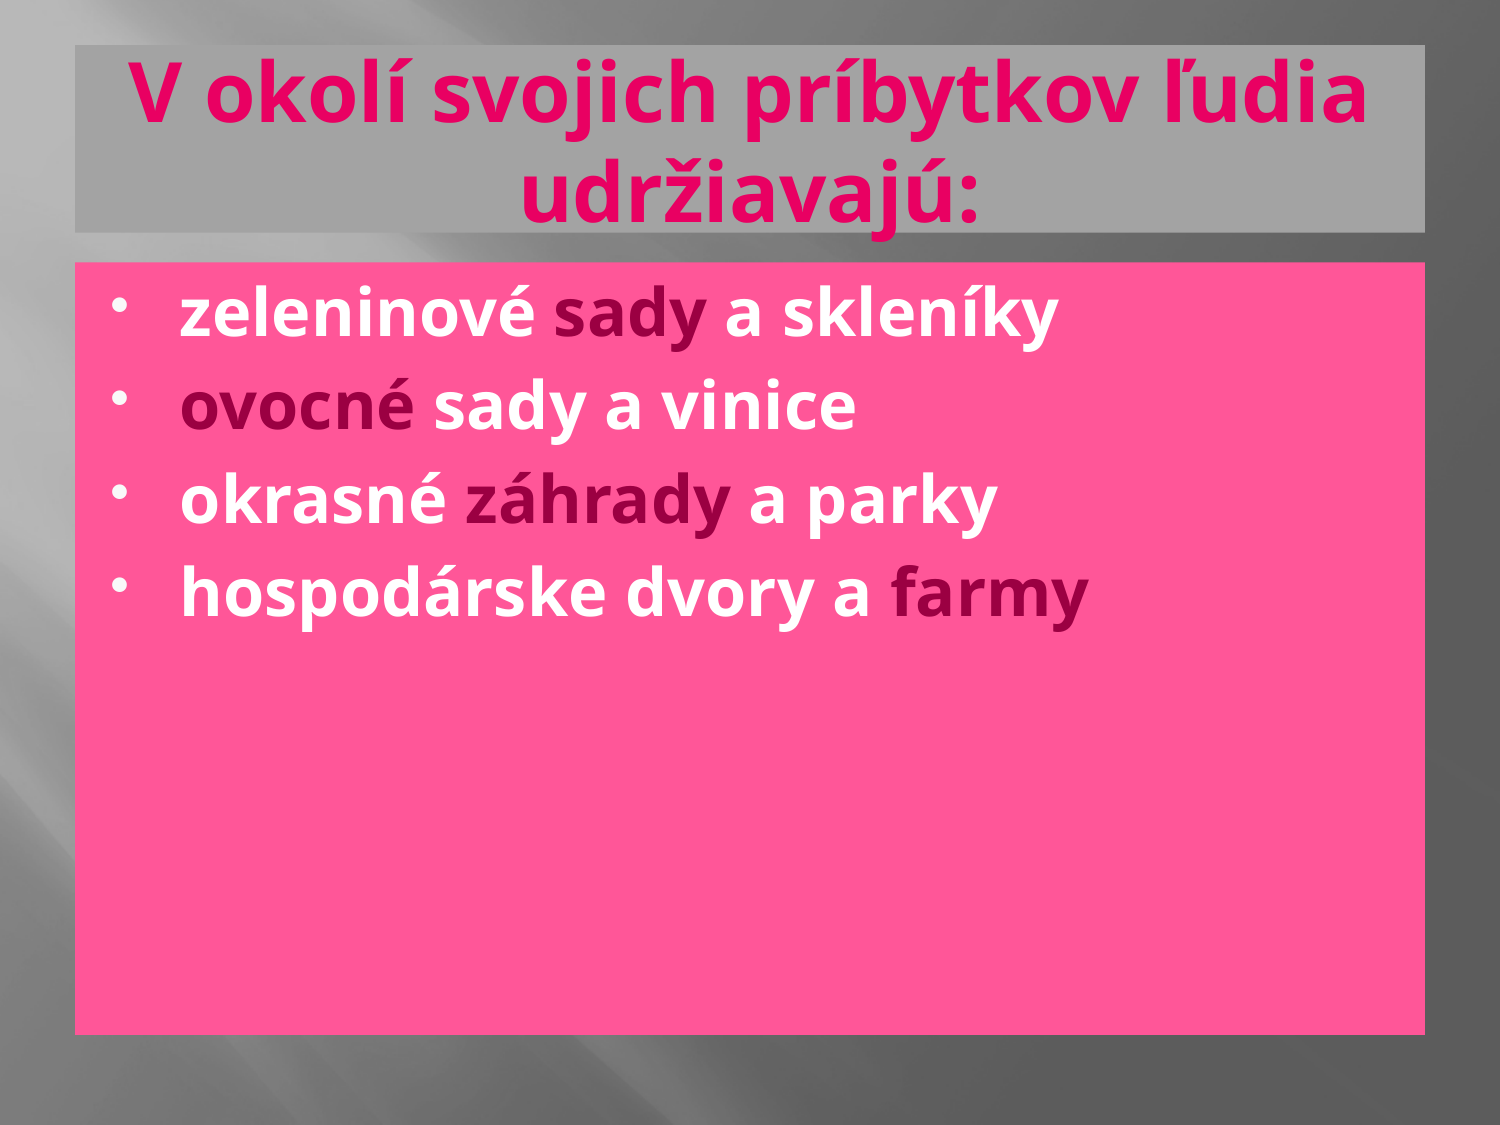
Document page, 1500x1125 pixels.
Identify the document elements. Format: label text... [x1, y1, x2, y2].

list zeleninové sady a skleníky ovocné sady a vinice okrasné záhrady a parky hospodárske dvory a farmy [75, 262, 1425, 1035]
title V okolí svojich príbytkov ľudia udržiavajú: [75, 45, 1425, 233]
